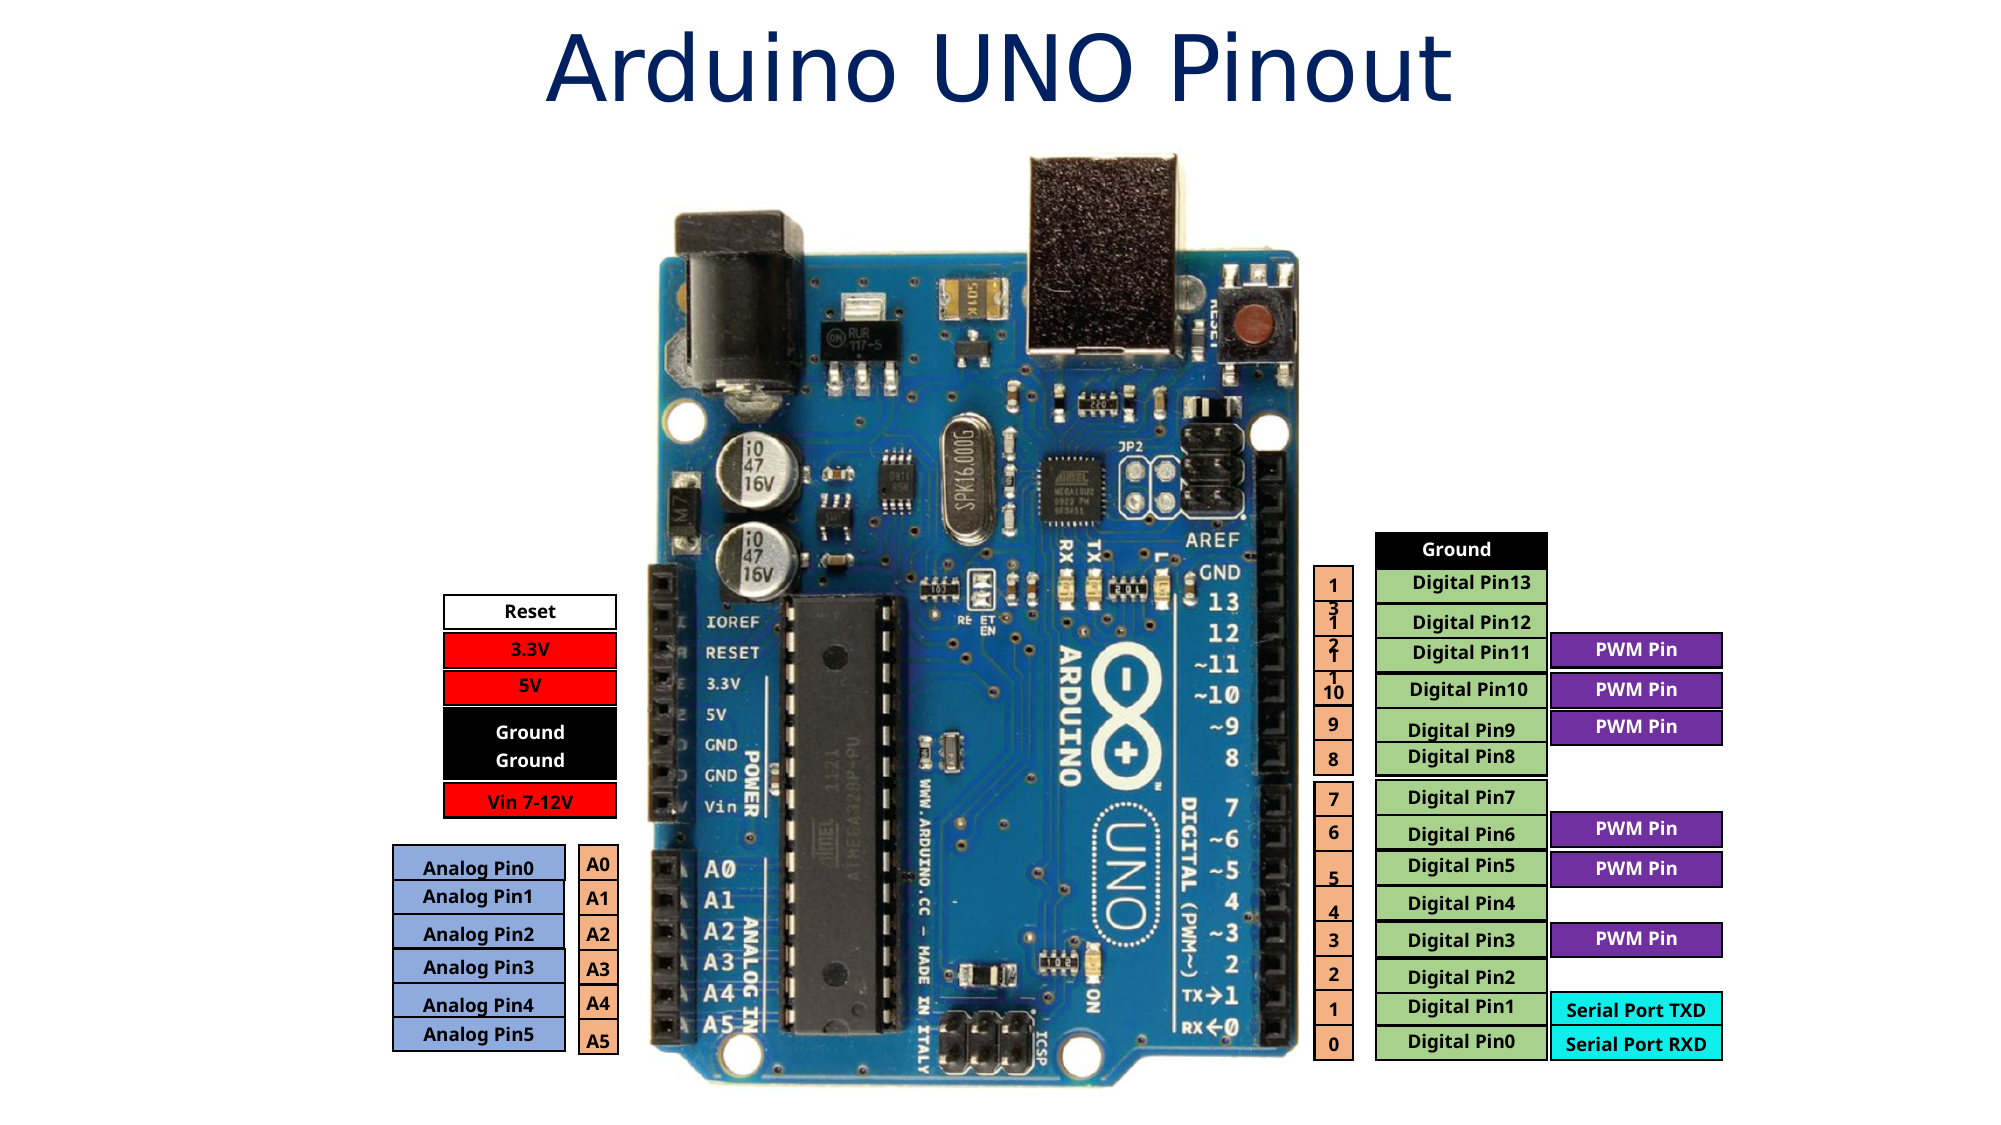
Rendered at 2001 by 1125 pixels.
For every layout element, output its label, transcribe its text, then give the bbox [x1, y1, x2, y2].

text_box Arduino UNO Pinout [528, 2, 1472, 128]
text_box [392, 146, 1734, 1094]
